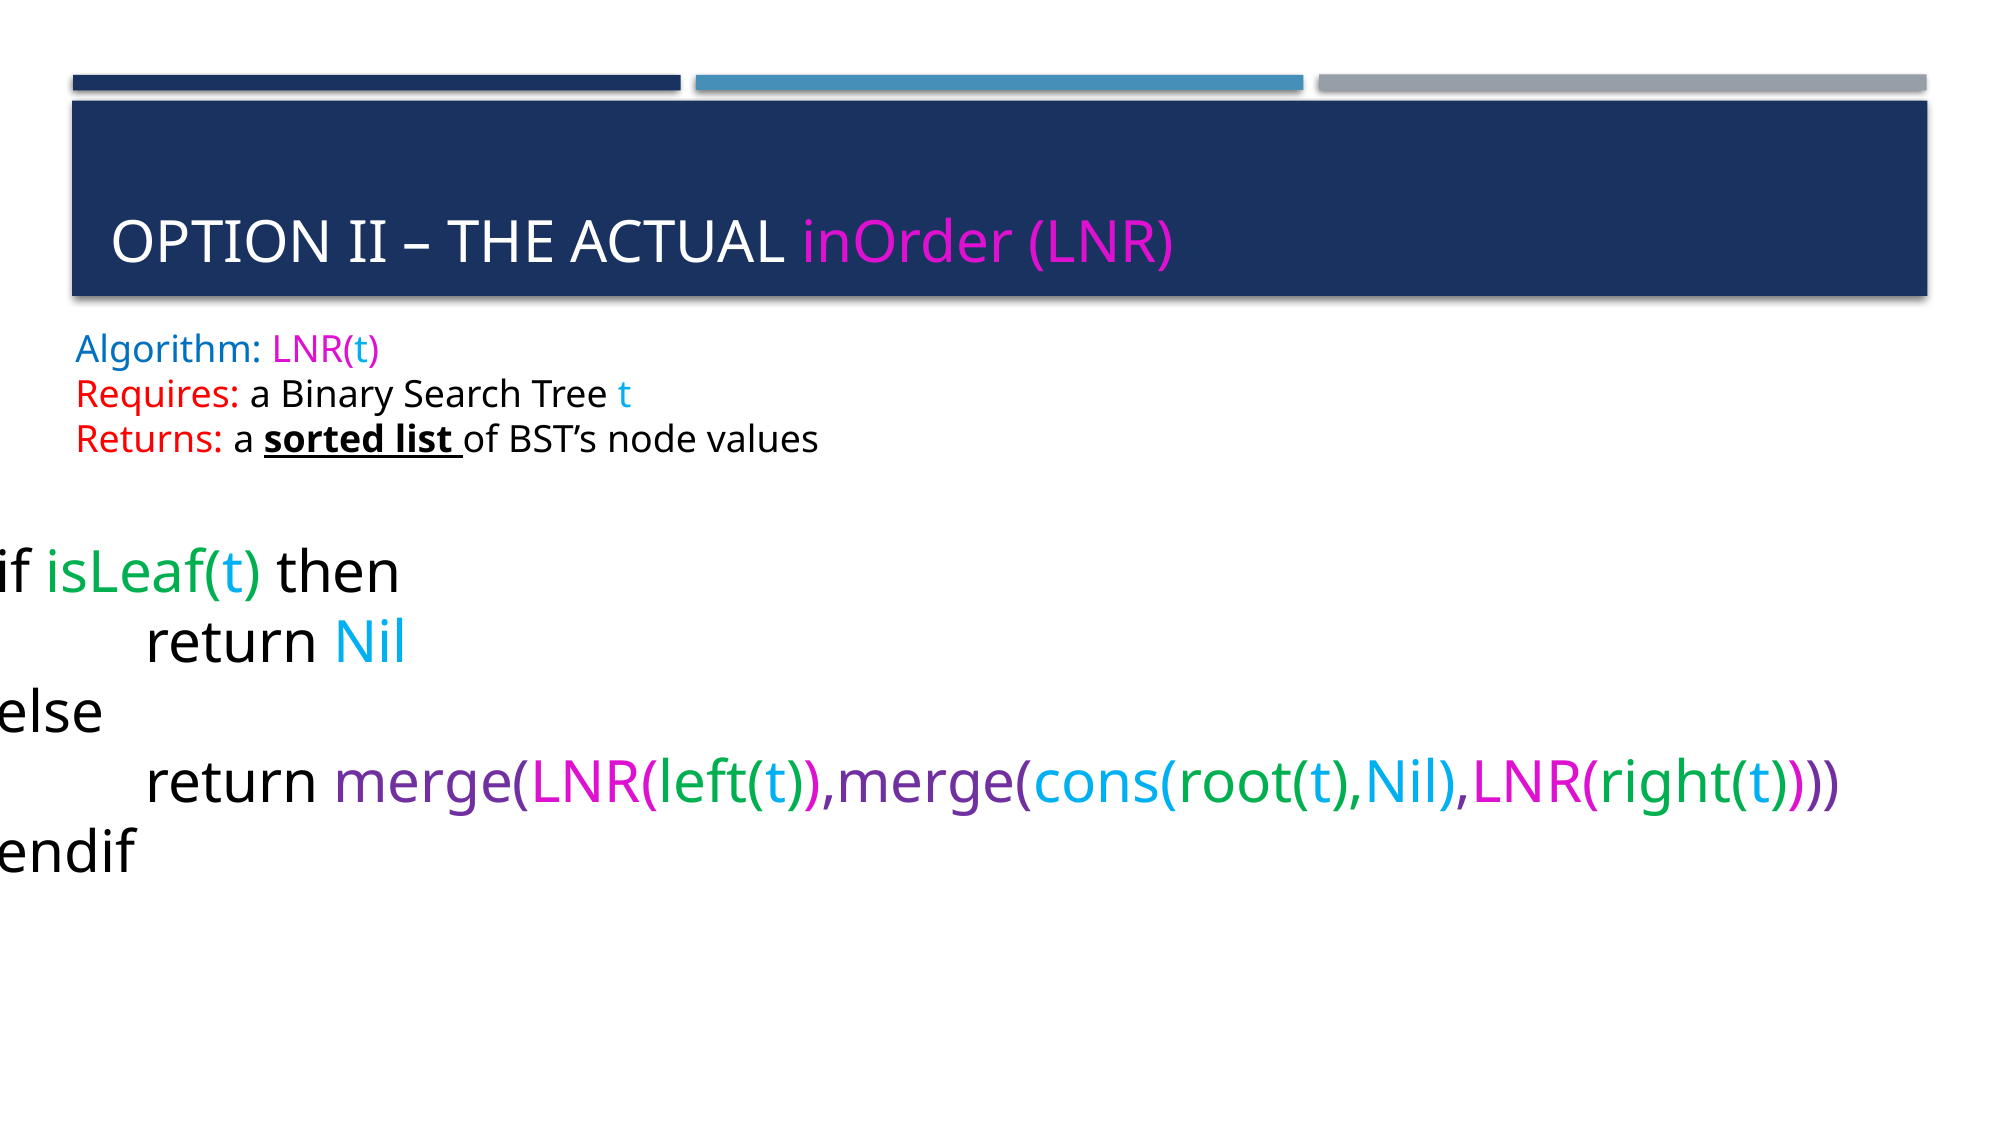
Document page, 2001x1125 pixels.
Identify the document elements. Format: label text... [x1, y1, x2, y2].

text_box Algorithm: LNR(t) Requires: a Binary Search Tree t Returns: a sorted list of BST’s node values [60, 317, 1061, 468]
title Option ii – the actual inOrder (LNR) [95, 115, 1905, 282]
text_box if isLeaf(t) then return Nil else return merge(LNR(left(t)),merge(cons(root(t),Nil),LNR(right(t)))) endif [0, 527, 1855, 937]
